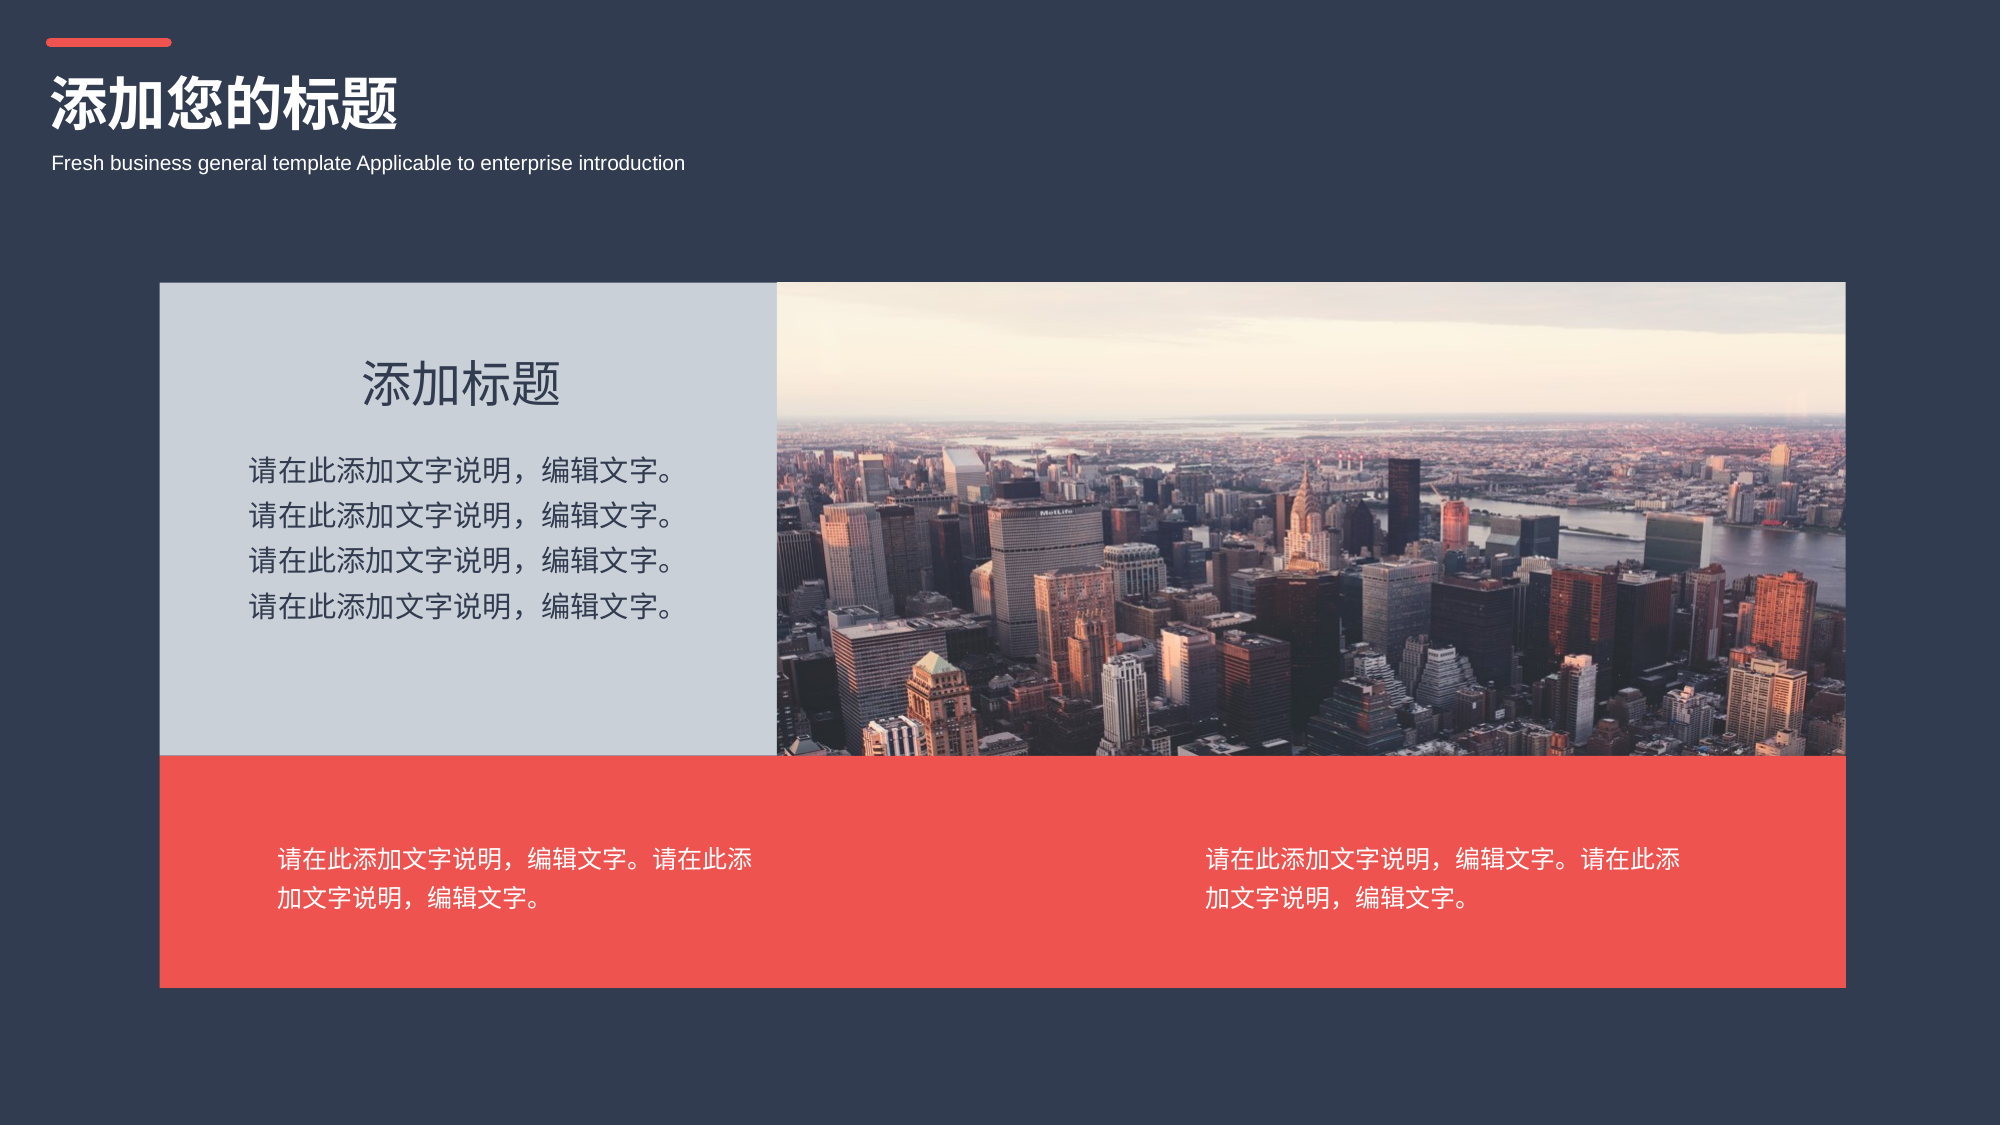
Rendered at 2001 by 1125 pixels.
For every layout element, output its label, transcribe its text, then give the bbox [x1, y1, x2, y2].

text_box 添加您的标题 [34, 59, 414, 145]
text_box 请在此添加文字说明，编辑文字。请在此添加文字说明，编辑文字。 [1190, 826, 1705, 920]
text_box [776, 282, 1847, 755]
text_box 添加标题 [347, 345, 590, 420]
text_box [159, 282, 776, 755]
text_box 请在此添加文字说明，编辑文字。请在此添加文字说明，编辑文字。 [262, 826, 777, 920]
text_box [159, 755, 1847, 989]
text_box Fresh business general template Applicable to enterprise introduction [36, 142, 701, 182]
text_box 请在此添加文字说明，编辑文字。请在此添加文字说明，编辑文字。请在此添加文字说明，编辑文字。请在此添加文字说明，编辑文字。 [230, 434, 706, 631]
